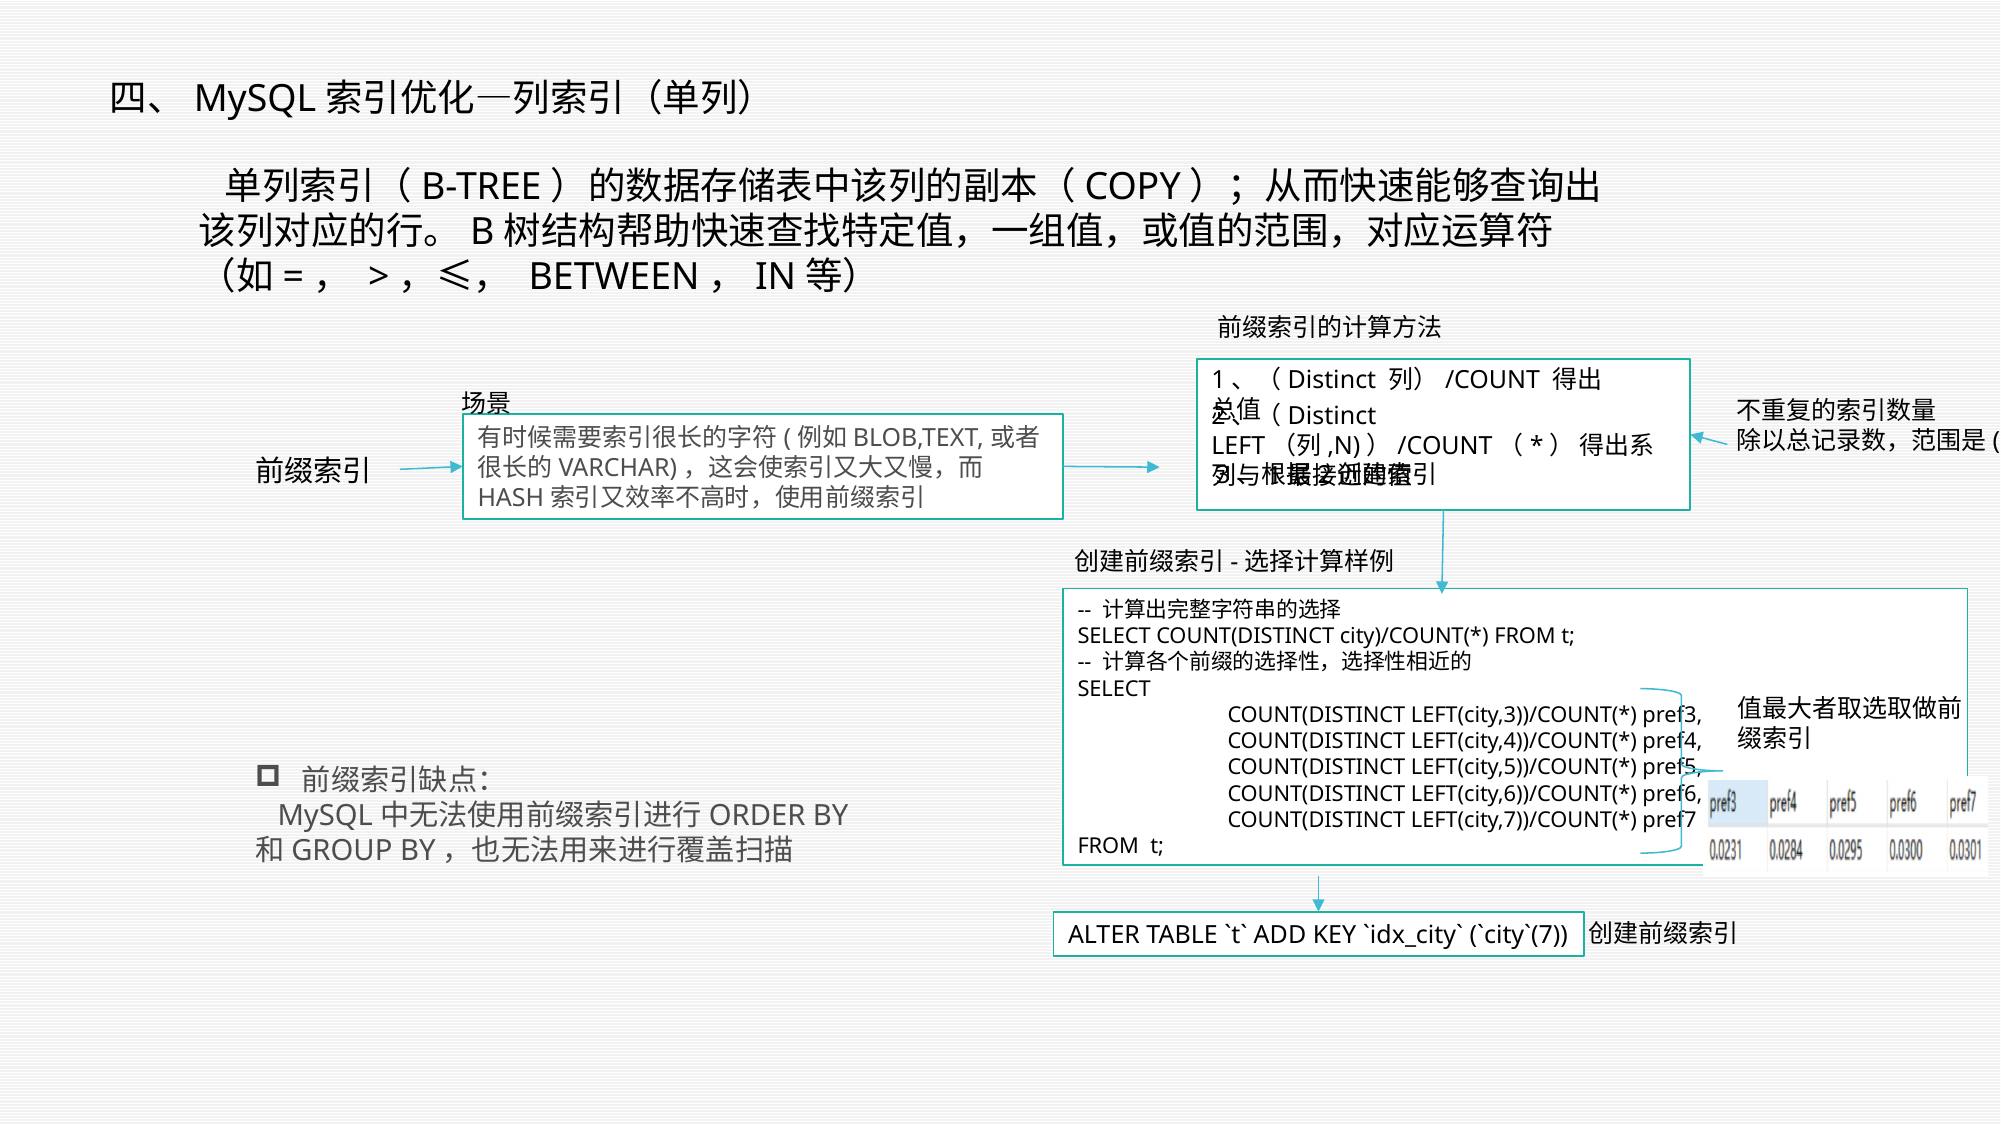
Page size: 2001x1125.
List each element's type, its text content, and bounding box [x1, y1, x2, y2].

text_box 场景 [446, 379, 536, 425]
text_box 前缀索引的计算方法 [1203, 303, 1486, 349]
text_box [399, 466, 464, 470]
text_box 2、（Distinct LEFT（列,N)）/COUNT（*） 得出系列与1最接近的值 [1196, 392, 1671, 497]
text_box 前缀索引缺点： MySQL中无法使用前缀索引进行ORDER BY和GROUP BY，也无法用来进行覆盖扫描 [240, 754, 898, 874]
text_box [1690, 434, 1728, 445]
text_box 值最大者取选取做前缀索引 [1722, 685, 1984, 760]
text_box 不重复的索引数量 除以总记录数，范围是(0,1] [1721, 387, 2000, 462]
text_box 四、MySQL索引优化—列索引（单列） [95, 66, 1296, 127]
text_box 单列索引（B-TREE）的数据存储表中该列的副本（COPY）；从而快速能够查询出该列对应的行。B树结构帮助快速查找特定值，一组值，或值的范围，对应运算符（如=， >，≤， BETWEEN，IN等） [183, 154, 1626, 305]
text_box 有时候需要索引很长的字符(例如BLOB,TEXT,或者很长的VARCHAR)，这会使索引又大又慢，而HASH索引又效率不高时，使用前缀索引 [462, 413, 1064, 520]
text_box 创建前缀索引-选择计算样例 [1059, 537, 1417, 583]
text_box 创建前缀索引 [1574, 909, 1761, 955]
picture [1702, 776, 1988, 876]
text_box -- 计算出完整字符串的选择 SELECT COUNT(DISTINCT city)/COUNT(*) FROM t; -- 计算各个前缀的选择性，选择性相近的 SELECT COUNT(DISTINCT LEFT(city,3))/COUNT(*) pref3, COUNT(DISTINCT LEFT(city,4))/COUNT(*) pref4, COUNT(DISTINCT LEFT(city,5))/COUNT(*) pref5, COUNT(DISTINCT LEFT(city,6))/COUNT(*) pref6, COUNT(DISTINCT LEFT(city,7))/COUNT(*) pref7 FROM t; [1062, 588, 1968, 866]
text_box [1640, 687, 1724, 854]
text_box [1196, 358, 1691, 511]
text_box 3、根据2创建索引 [1201, 451, 1670, 497]
text_box 1、（Distinct 列）/COUNT 得出总值 [1196, 356, 1626, 392]
text_box 前缀索引 [240, 444, 400, 495]
text_box ALTER TABLE `t` ADD KEY `idx_city` (`city`(7)) [1053, 911, 1585, 957]
